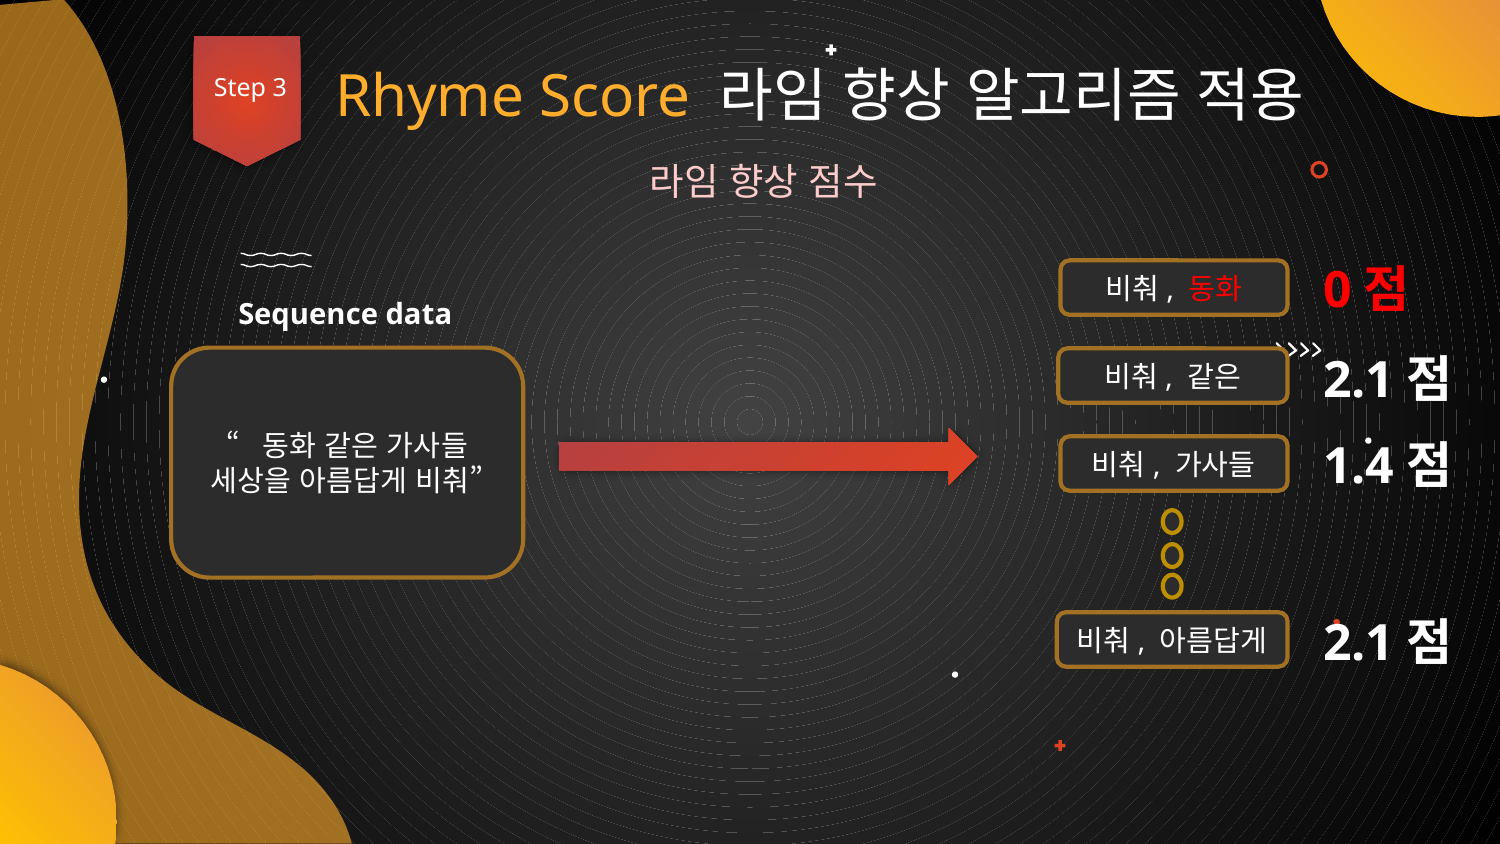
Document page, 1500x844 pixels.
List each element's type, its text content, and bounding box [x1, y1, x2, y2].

text_box 비춰, 같은 [1056, 346, 1290, 405]
text_box [1160, 508, 1184, 536]
text_box 비춰, 동화 [1058, 258, 1290, 317]
text_box [1160, 572, 1184, 600]
text_box 0점 [1308, 249, 1500, 325]
text_box [558, 428, 978, 485]
text_box 비춰, 아름답게 [1054, 610, 1290, 669]
text_box 2.1점 [1308, 602, 1500, 678]
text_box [193, 35, 1356, 167]
text_box 2.1점 [1308, 340, 1500, 415]
text_box 라임 향상 점수 [635, 176, 893, 210]
text_box Sequence data [223, 287, 653, 338]
text_box 비춰, 가사들 [1058, 434, 1290, 493]
text_box [1160, 542, 1184, 570]
text_box 1.4점 [1308, 426, 1500, 501]
text_box “동화 같은 가사들 세상을 아름답게 비춰” [169, 345, 526, 580]
